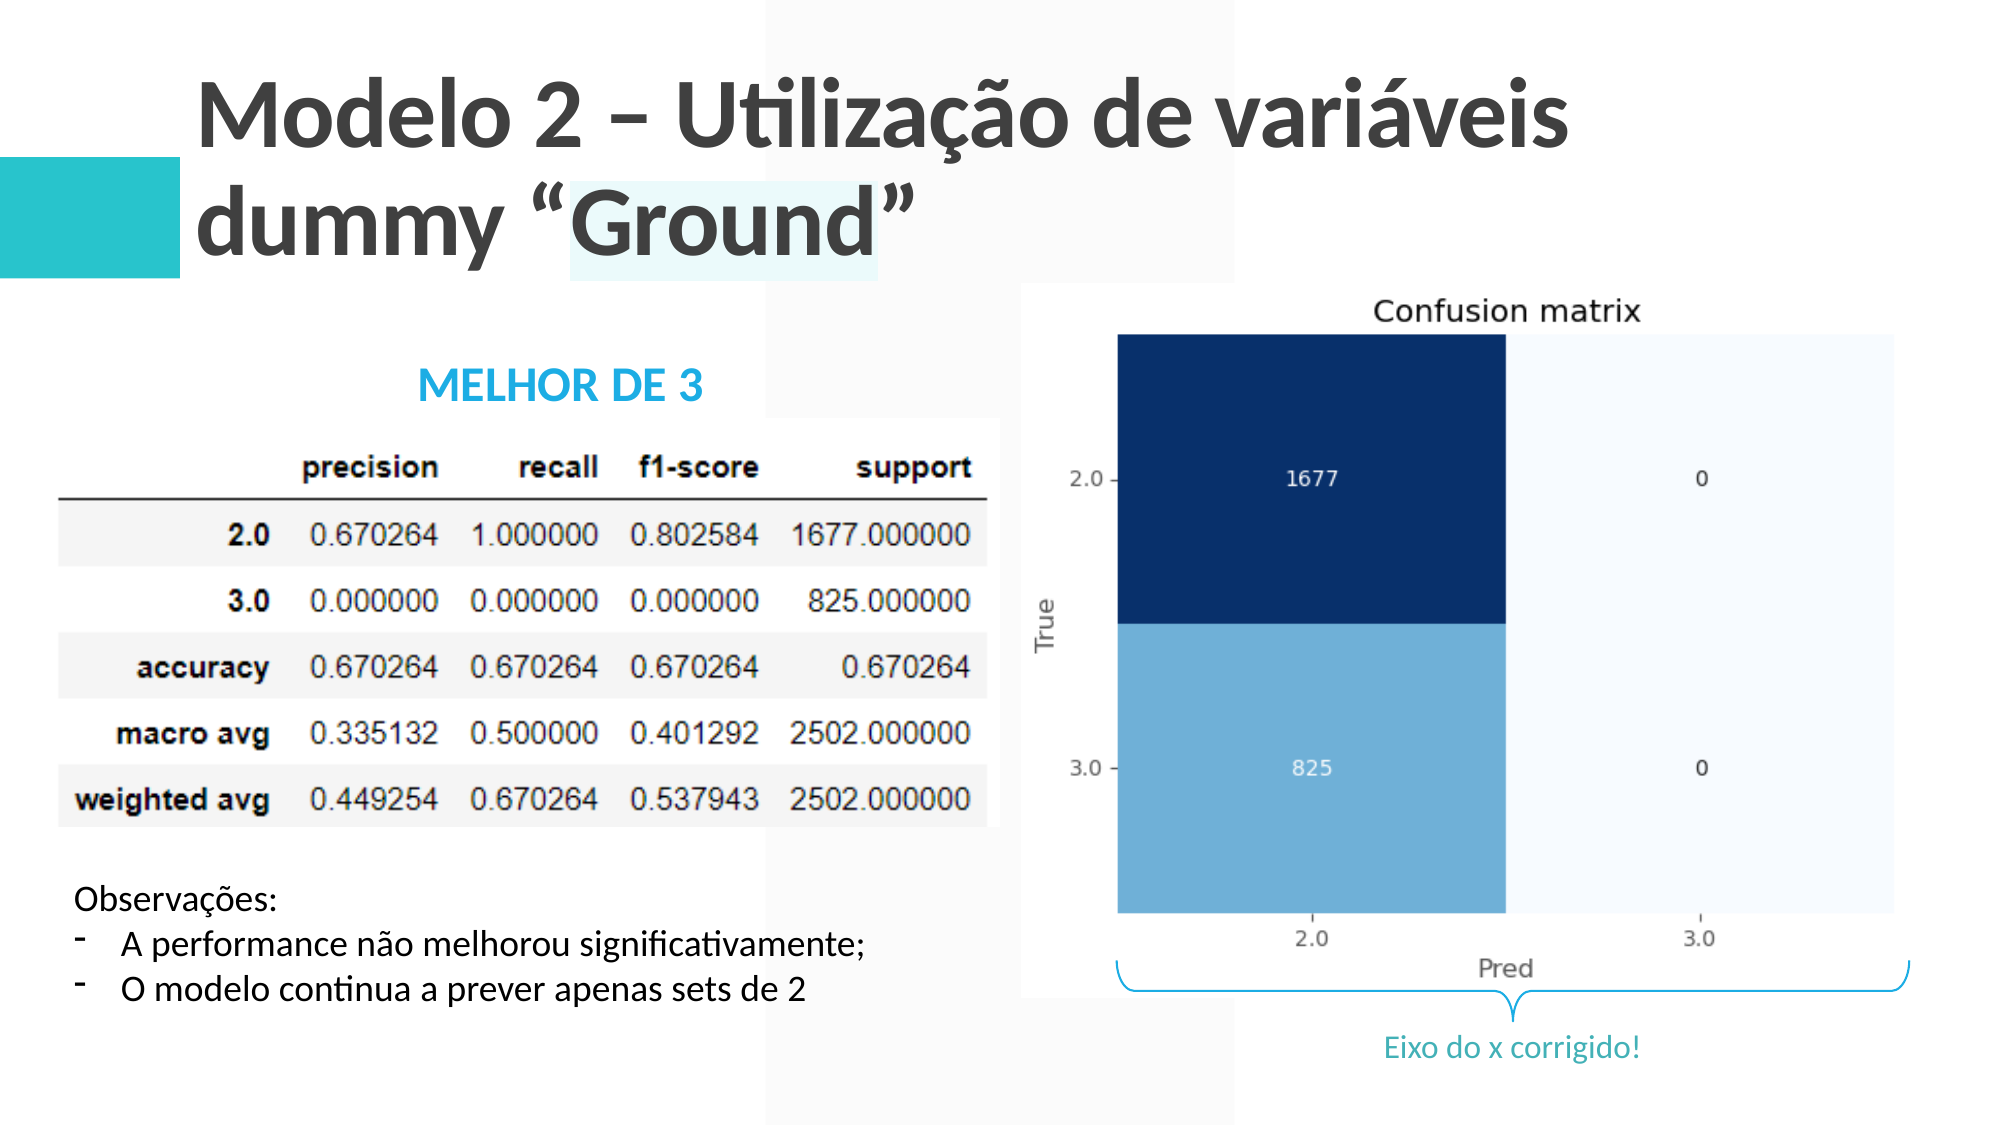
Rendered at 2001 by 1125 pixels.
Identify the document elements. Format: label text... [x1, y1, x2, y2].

picture [29, 417, 1001, 828]
text_box Eixo do x corrigido! [1194, 1018, 1832, 1073]
list MELHOR DE 3 [180, 320, 942, 415]
title Modelo 2 – Utilização de variáveis dummy “Ground” [180, 47, 1830, 285]
picture [1021, 282, 1910, 998]
text_box [1509, 1007, 1517, 1023]
text_box Observações: A performance não melhorou significativamente; O modelo continua a prever apenas sets de 2 [59, 866, 884, 1017]
